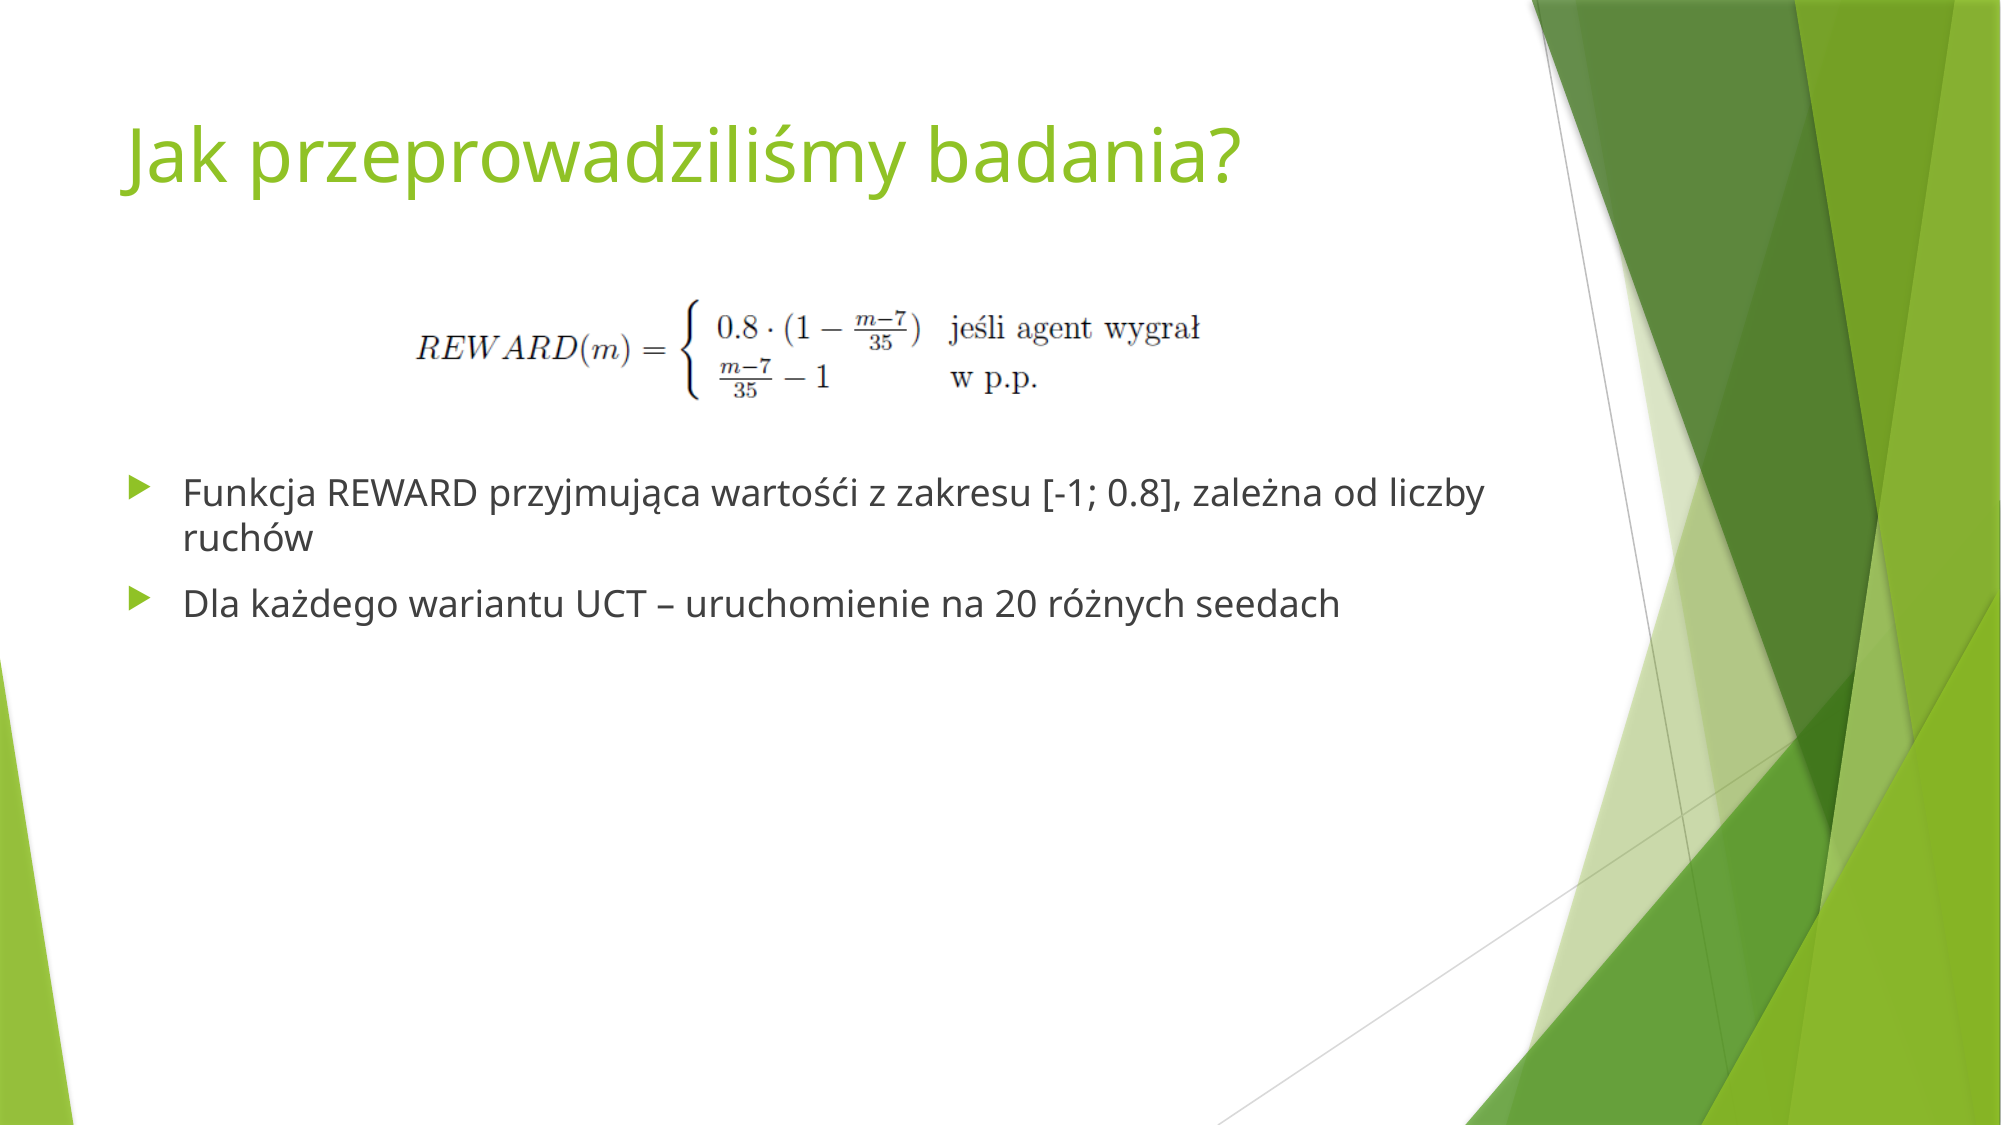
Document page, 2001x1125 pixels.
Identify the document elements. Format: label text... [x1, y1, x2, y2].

list Funkcja REWARD przyjmująca wartośći z zakresu [-1; 0.8], zależna od liczby ruchów Dla każdego wariantu UCT – uruchomienie na 20 różnych seedach [111, 461, 1522, 991]
picture [362, 274, 1270, 435]
title Jak przeprowadziliśmy badania? [111, 99, 1522, 317]
